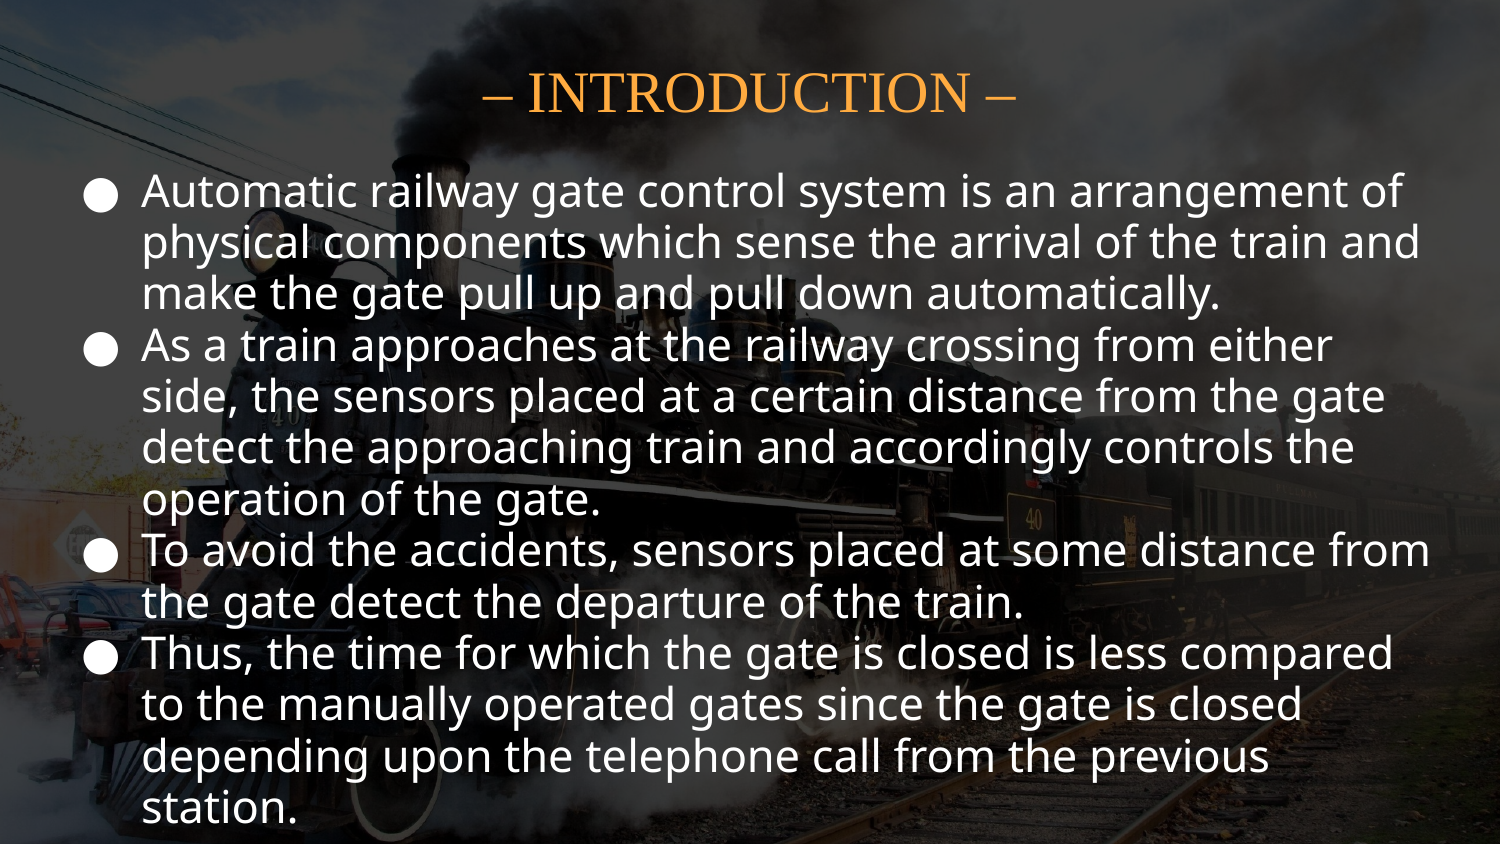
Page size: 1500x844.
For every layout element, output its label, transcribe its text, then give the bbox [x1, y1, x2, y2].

picture [0, 0, 1500, 844]
list Automatic railway gate control system is an arrangement of physical components which sense the arrival of the train and make the gate pull up and pull down automatically. As a train approaches at the railway crossing from either side, the sensors placed at a certain distance from the gate detect the approaching train and accordingly controls the operation of the gate. To avoid the accidents, sensors placed at some distance from the gate detect the departure of the train. Thus, the time for which the gate is closed is less compared to the manually operated gates since the gate is closed depending upon the telephone call from the previous station. [51, 151, 1449, 769]
title – INTRODUCTION – [51, 38, 1449, 133]
